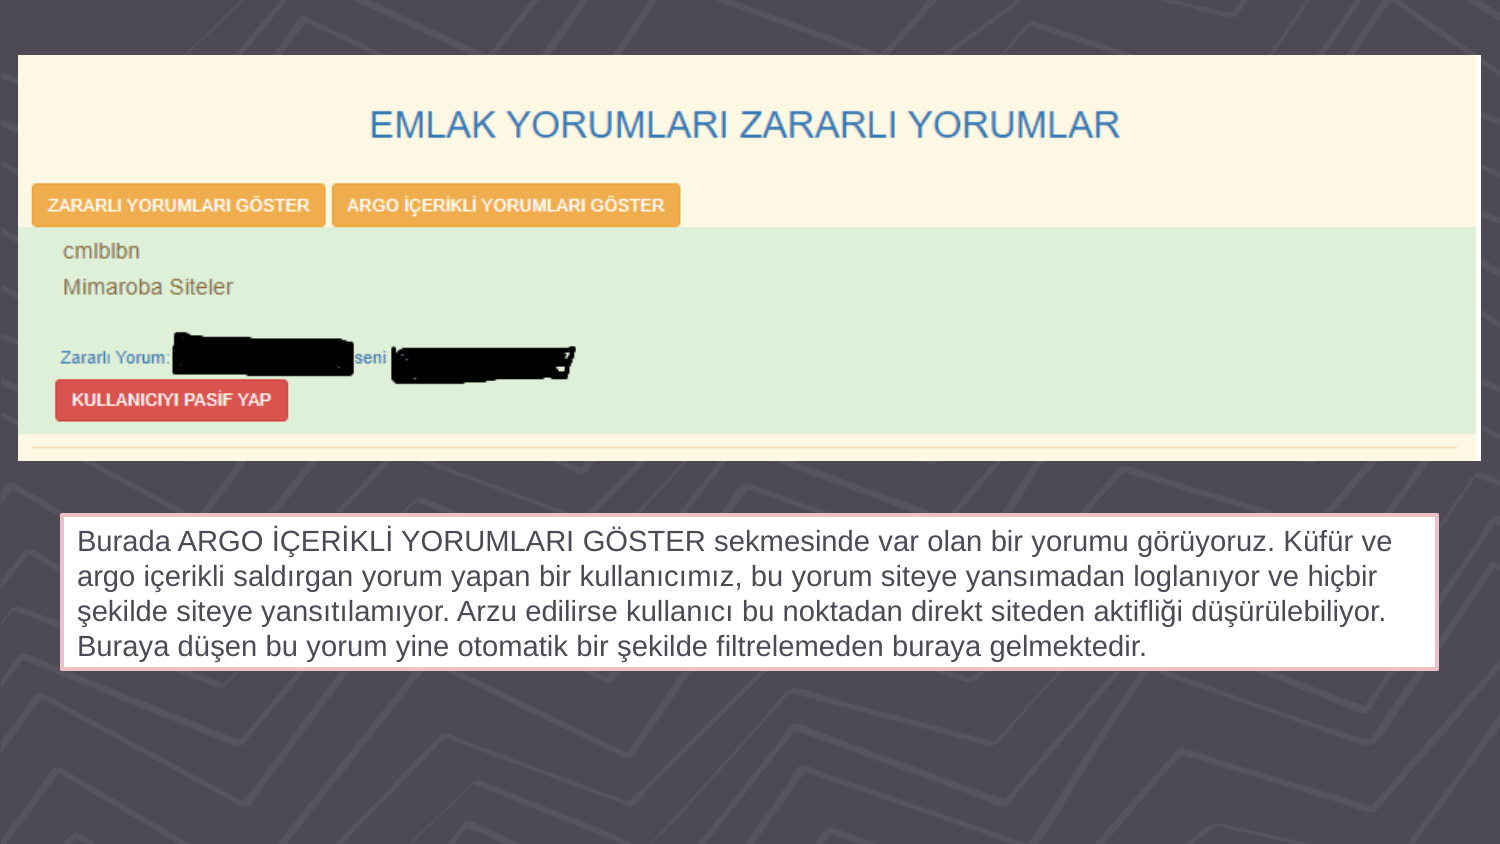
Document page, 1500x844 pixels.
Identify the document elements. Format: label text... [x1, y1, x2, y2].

picture [18, 55, 1482, 461]
text_box Burada ARGO İÇERİKLİ YORUMLARI GÖSTER sekmesinde var olan bir yorumu görüyoruz. Küfür ve argo içerikli saldırgan yorum yapan bir kullanıcımız, bu yorum siteye yansımadan loglanıyor ve hiçbir şekilde siteye yansıtılamıyor. Arzu edilirse kullanıcı bu noktadan direkt siteden aktifliği düşürülebiliyor. Buraya düşen bu yorum yine otomatik bir şekilde filtrelemeden buraya gelmektedir. [60, 513, 1439, 671]
